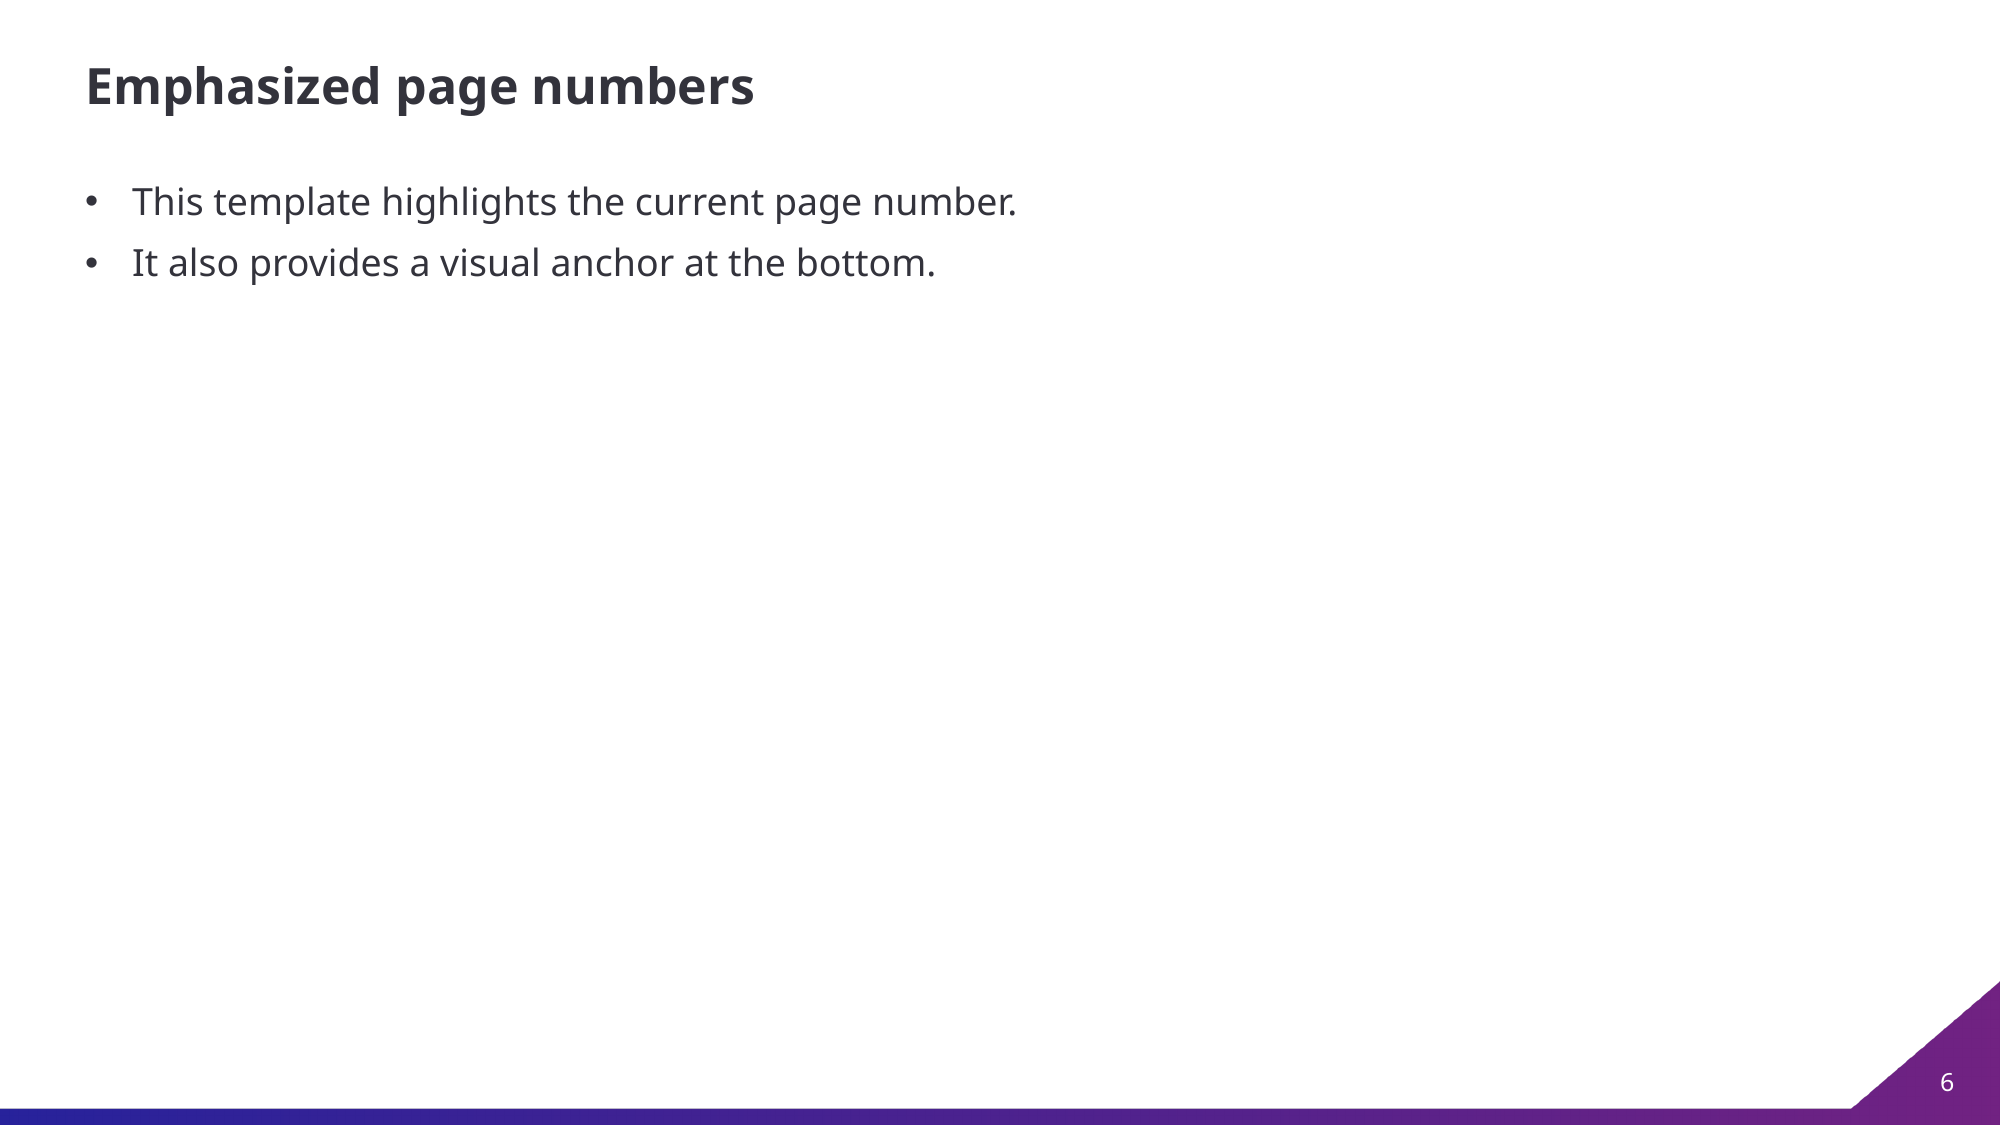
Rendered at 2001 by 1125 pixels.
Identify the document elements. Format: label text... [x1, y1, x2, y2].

picture [0, 981, 2000, 1125]
slide_number 6 [1910, 1053, 1991, 1113]
list This template highlights the current page number. It also provides a visual anchor at the bottom. [70, 175, 1930, 996]
title Emphasized page numbers [70, 53, 1930, 129]
